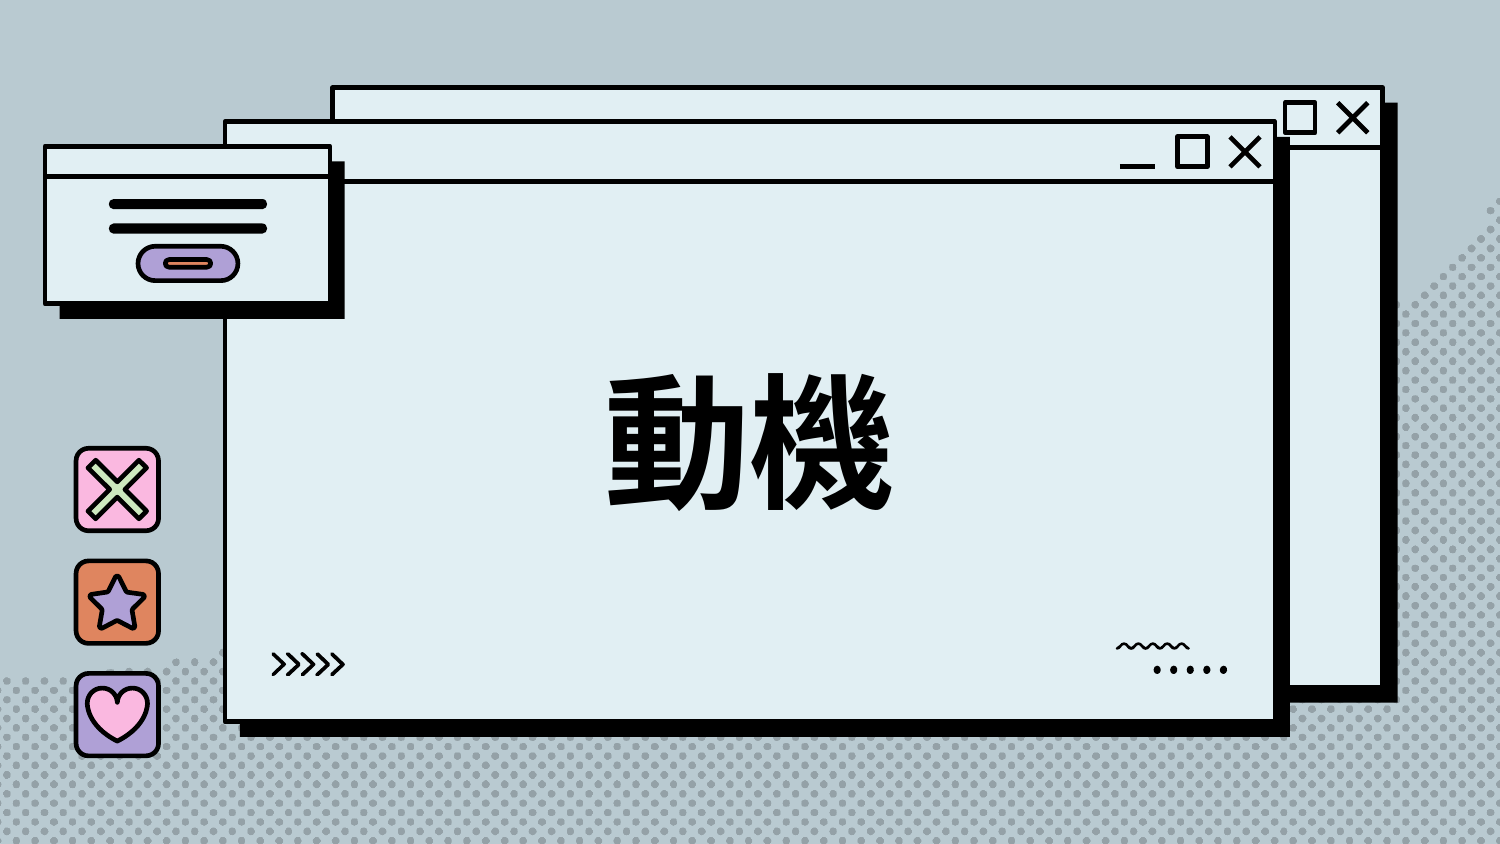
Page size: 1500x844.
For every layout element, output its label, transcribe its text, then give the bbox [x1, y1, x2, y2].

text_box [75, 560, 159, 644]
text_box [1170, 665, 1178, 674]
text_box [1186, 665, 1194, 674]
text_box [315, 652, 330, 676]
text_box [300, 652, 316, 676]
text_box [1203, 665, 1211, 674]
text_box [285, 652, 301, 676]
text_box [1115, 642, 1190, 650]
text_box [44, 145, 345, 319]
text_box [271, 652, 287, 676]
text_box [1219, 665, 1228, 674]
text_box [1153, 665, 1161, 674]
title 動機 [300, 214, 1200, 665]
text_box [66, 438, 169, 541]
text_box [330, 652, 345, 676]
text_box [75, 673, 159, 757]
